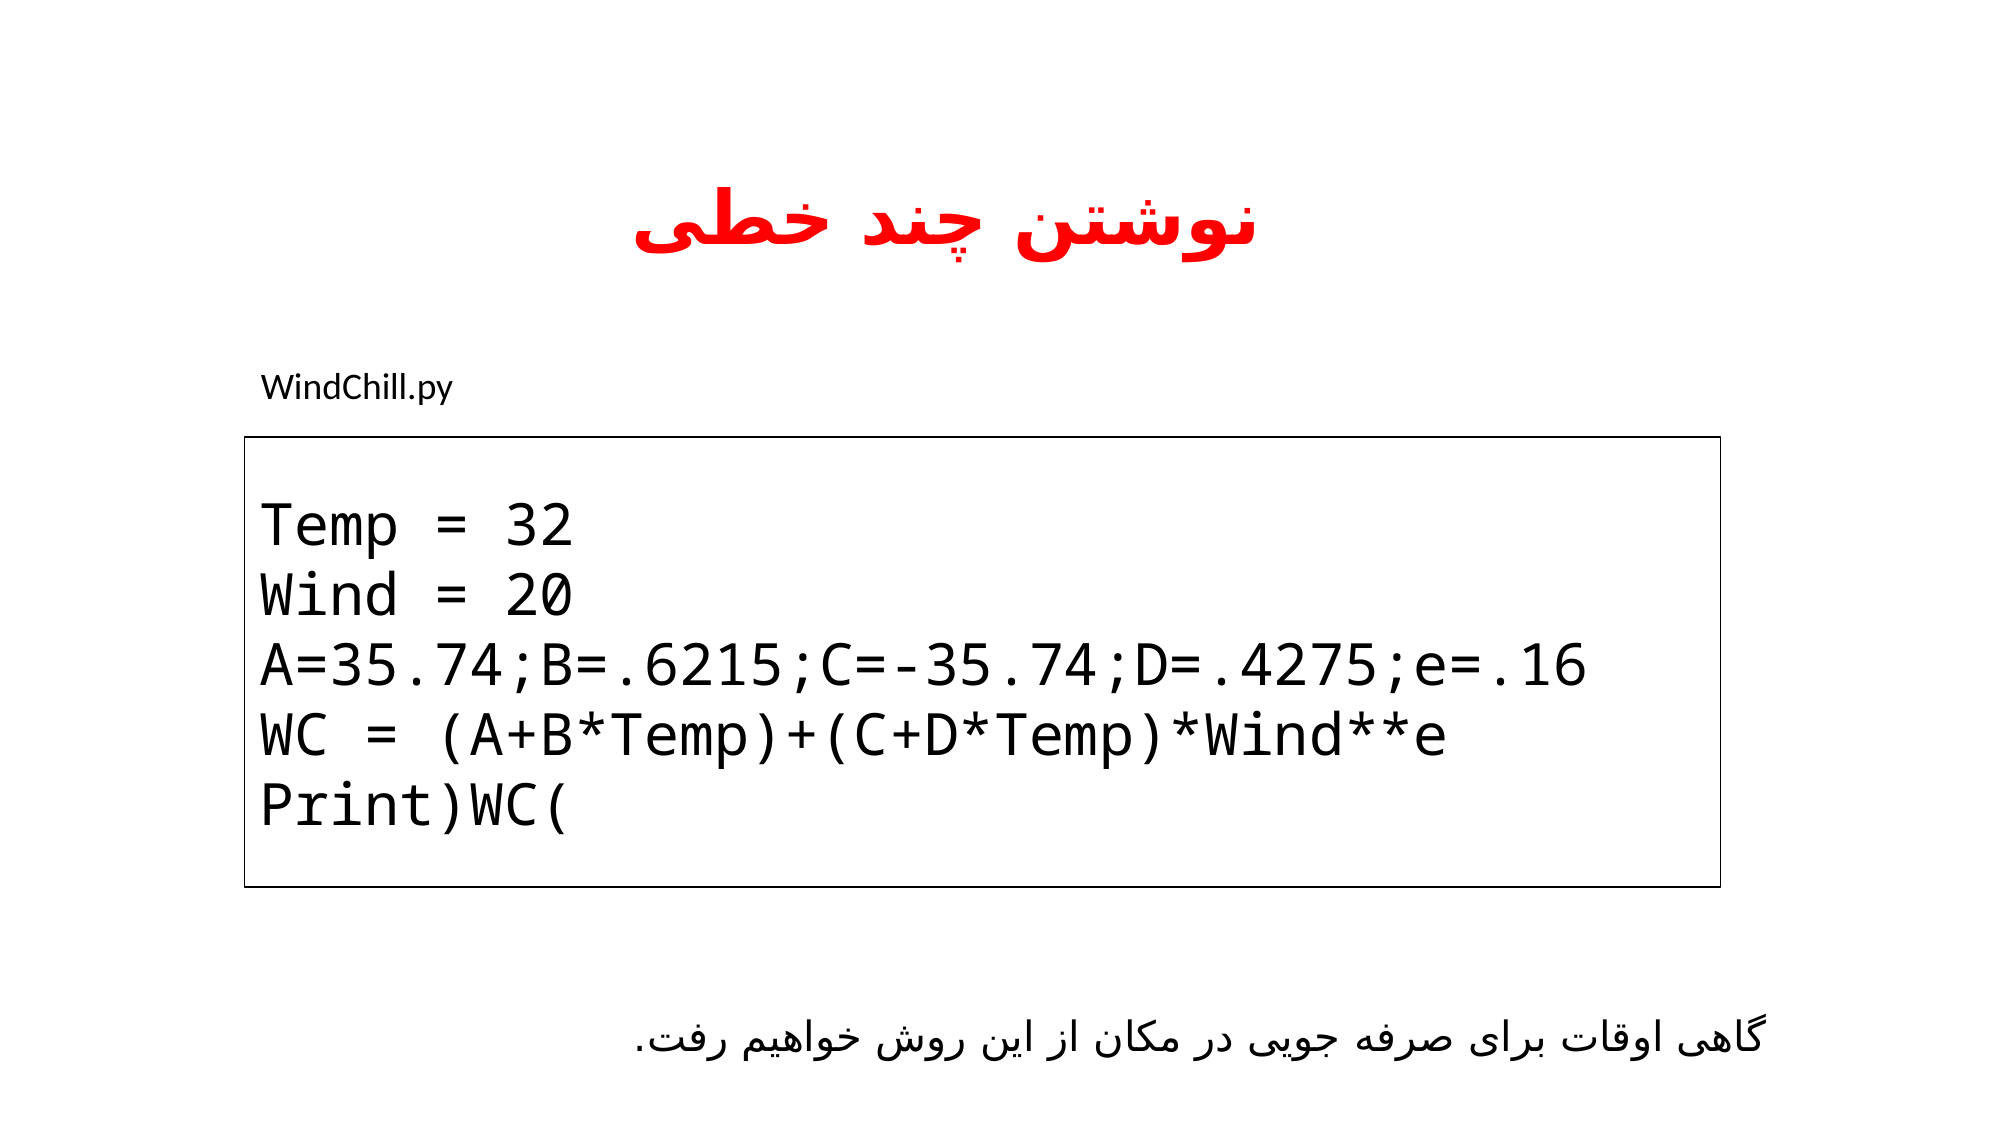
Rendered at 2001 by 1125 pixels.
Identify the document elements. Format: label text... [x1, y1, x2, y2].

text_box Temp = 32 Wind = 20 A=35.74;B=.6215;C=-35.74;D=.4275;e=.16 WC = (A+B*Temp)+(C+D*Temp)*Wind**e Print)WC( [244, 437, 1721, 887]
title نوشتن چند خطی [316, 156, 1577, 269]
text_box WindChill.py [246, 354, 469, 415]
text_box گاهی اوقات برای صرفه جویی در مکان از این روش خواهیم رفت. [570, 956, 1831, 1069]
